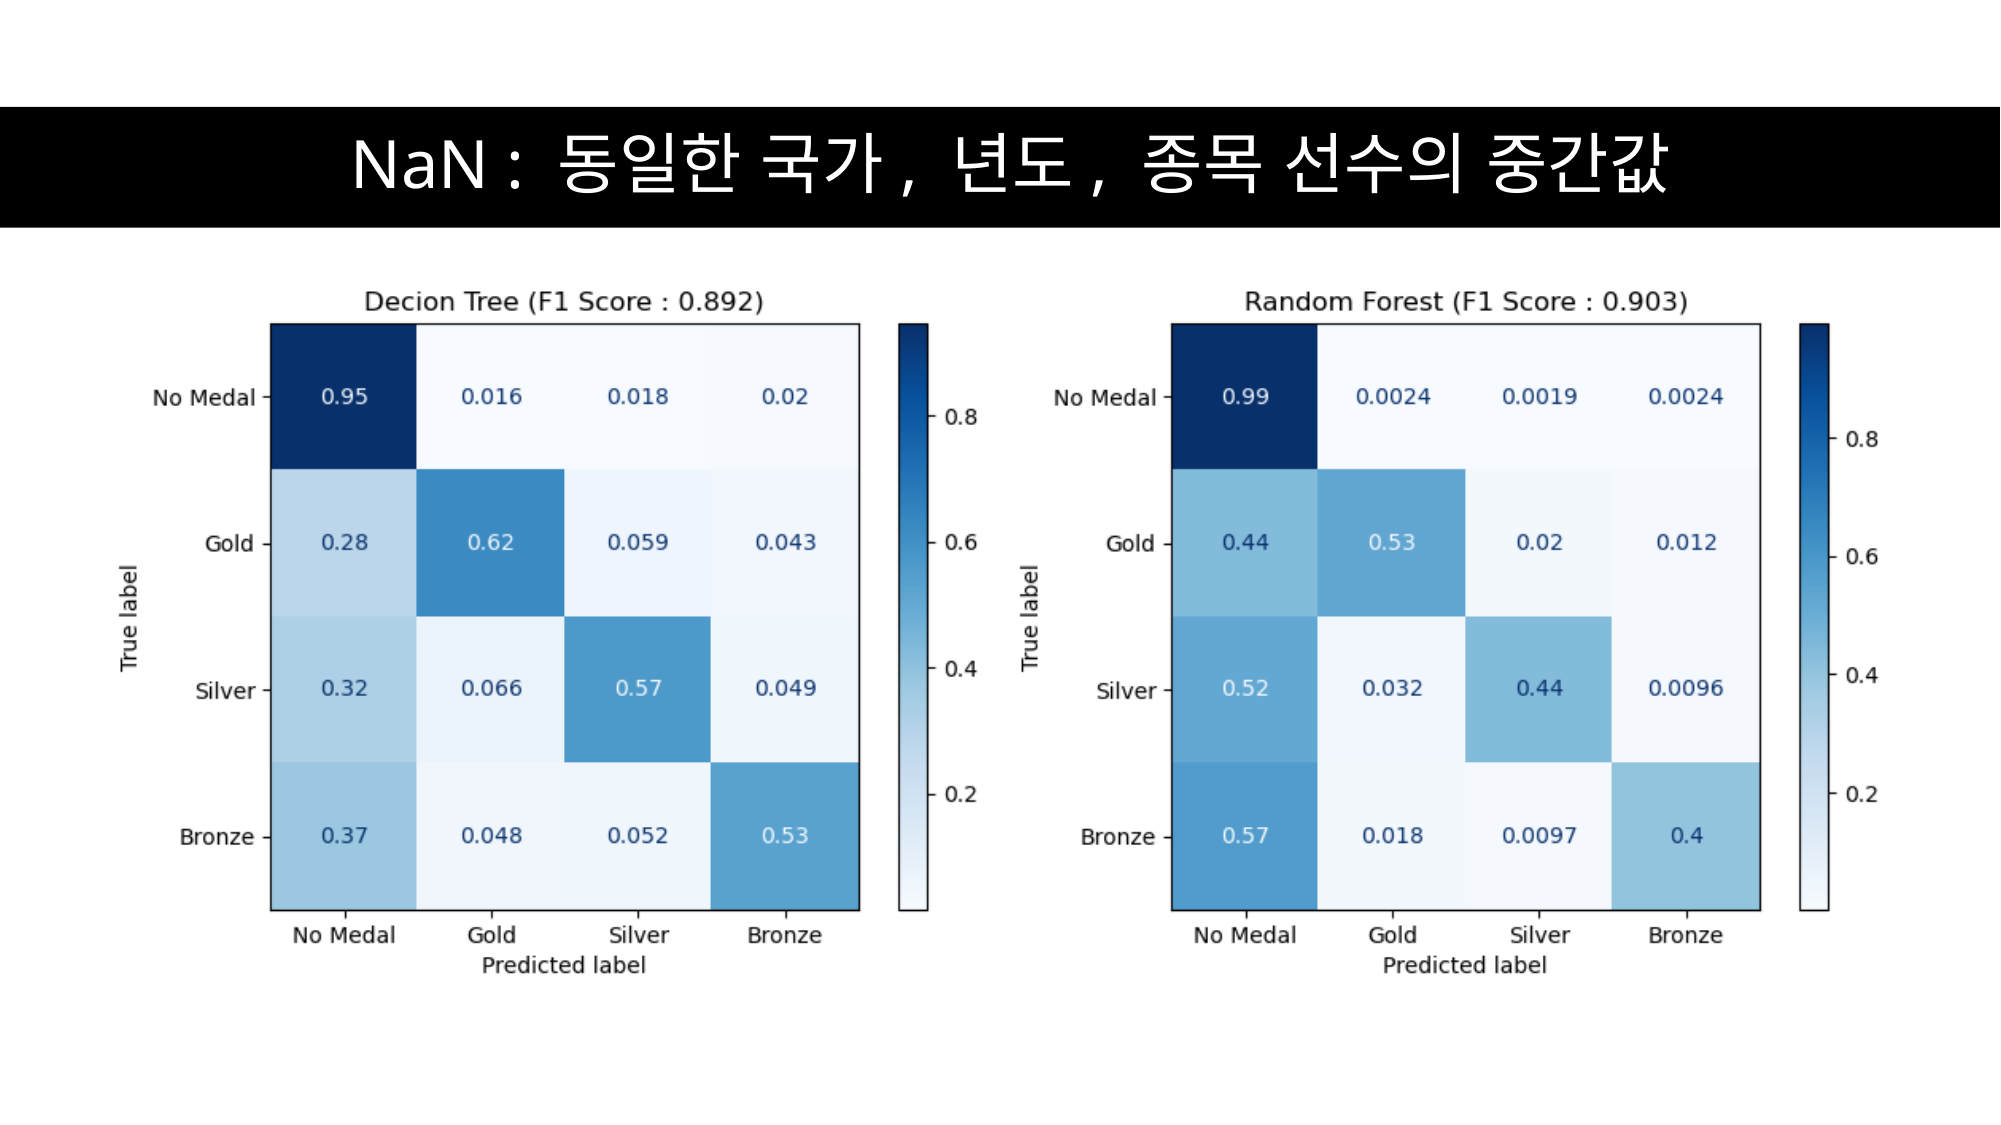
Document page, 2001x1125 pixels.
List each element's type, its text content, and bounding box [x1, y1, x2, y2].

picture [1005, 276, 1895, 994]
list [105, 276, 994, 994]
text_box [0, 106, 2000, 229]
title NaN : 동일한 국가, 년도, 종목 선수의 중간값 [91, 105, 1931, 228]
